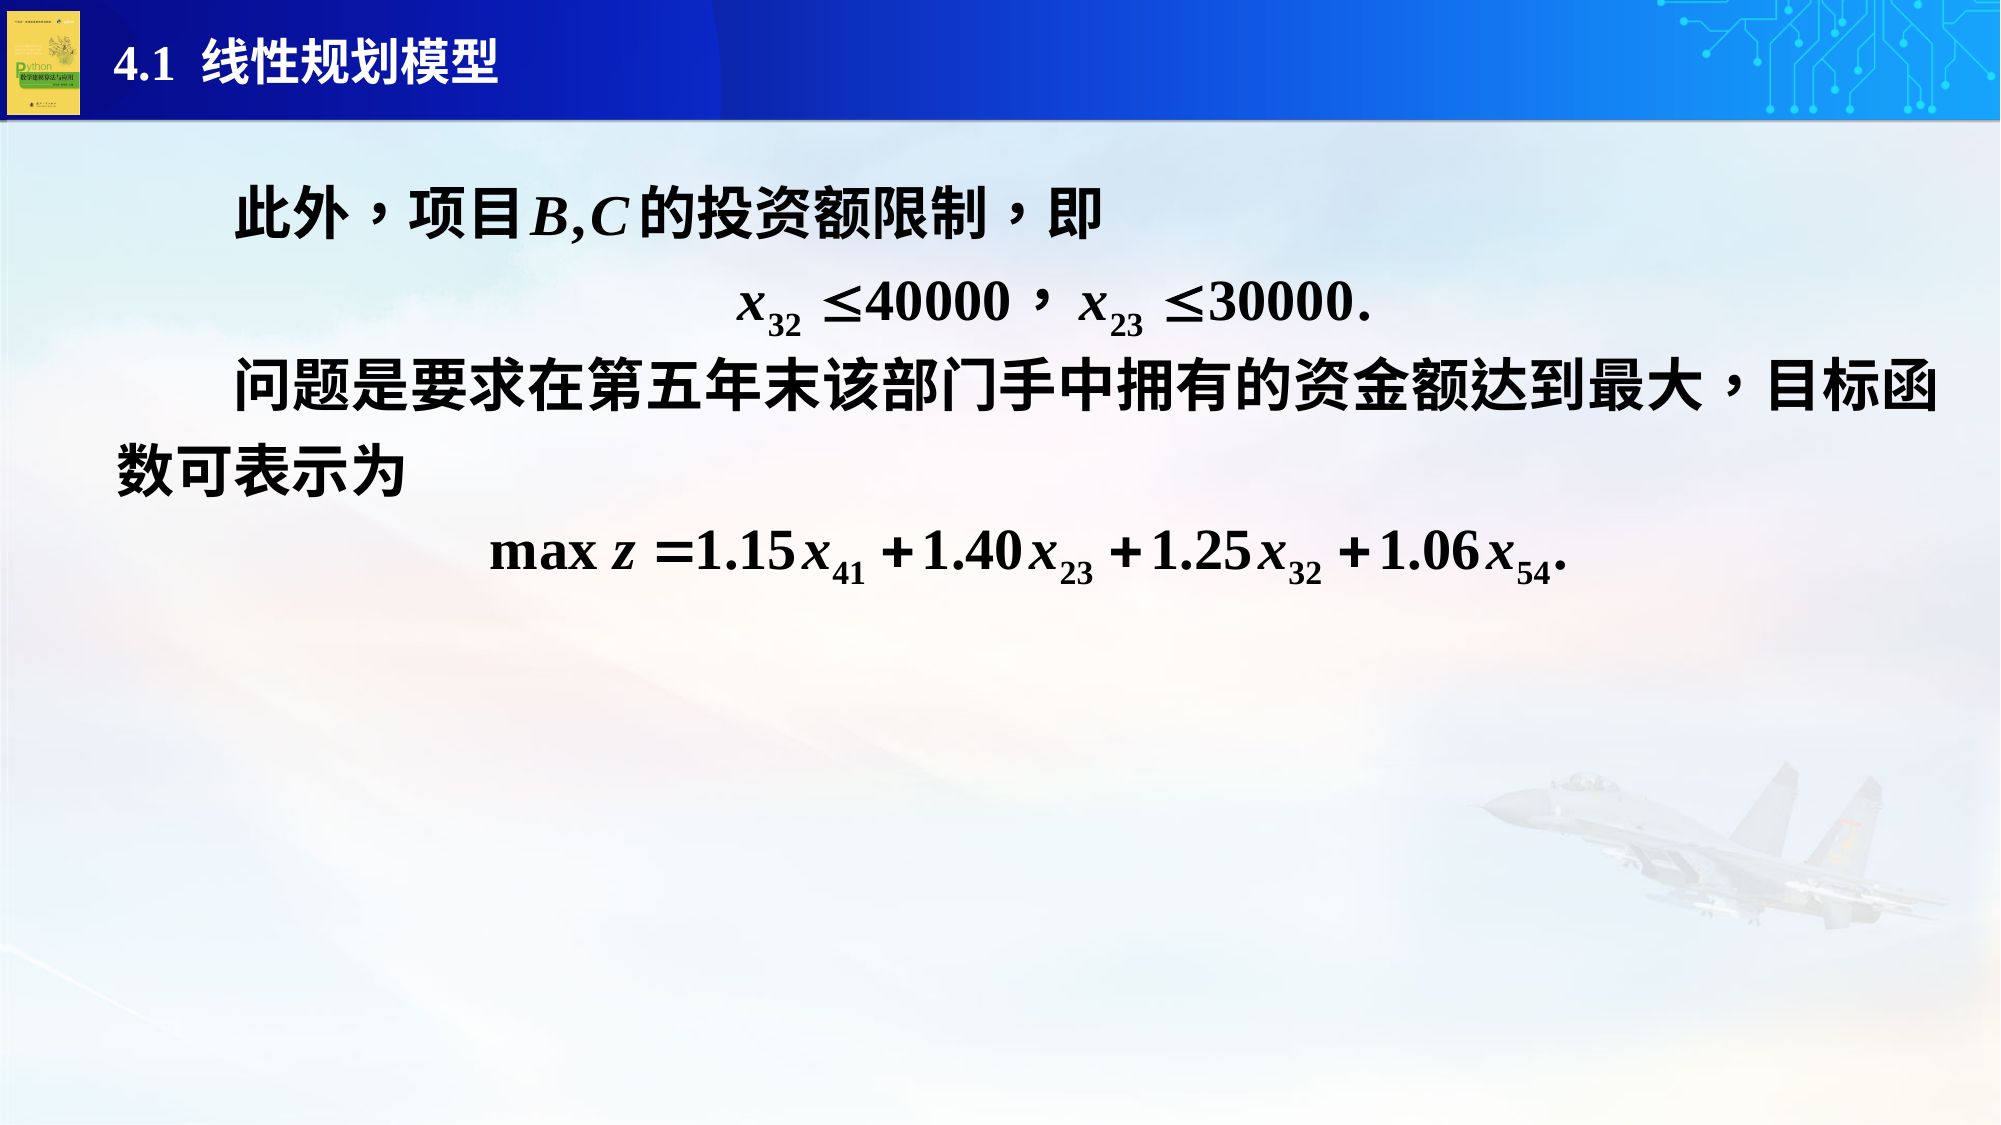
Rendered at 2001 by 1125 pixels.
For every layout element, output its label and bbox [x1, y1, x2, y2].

text_box [116, 172, 1939, 656]
picture [0, 0, 2001, 1125]
